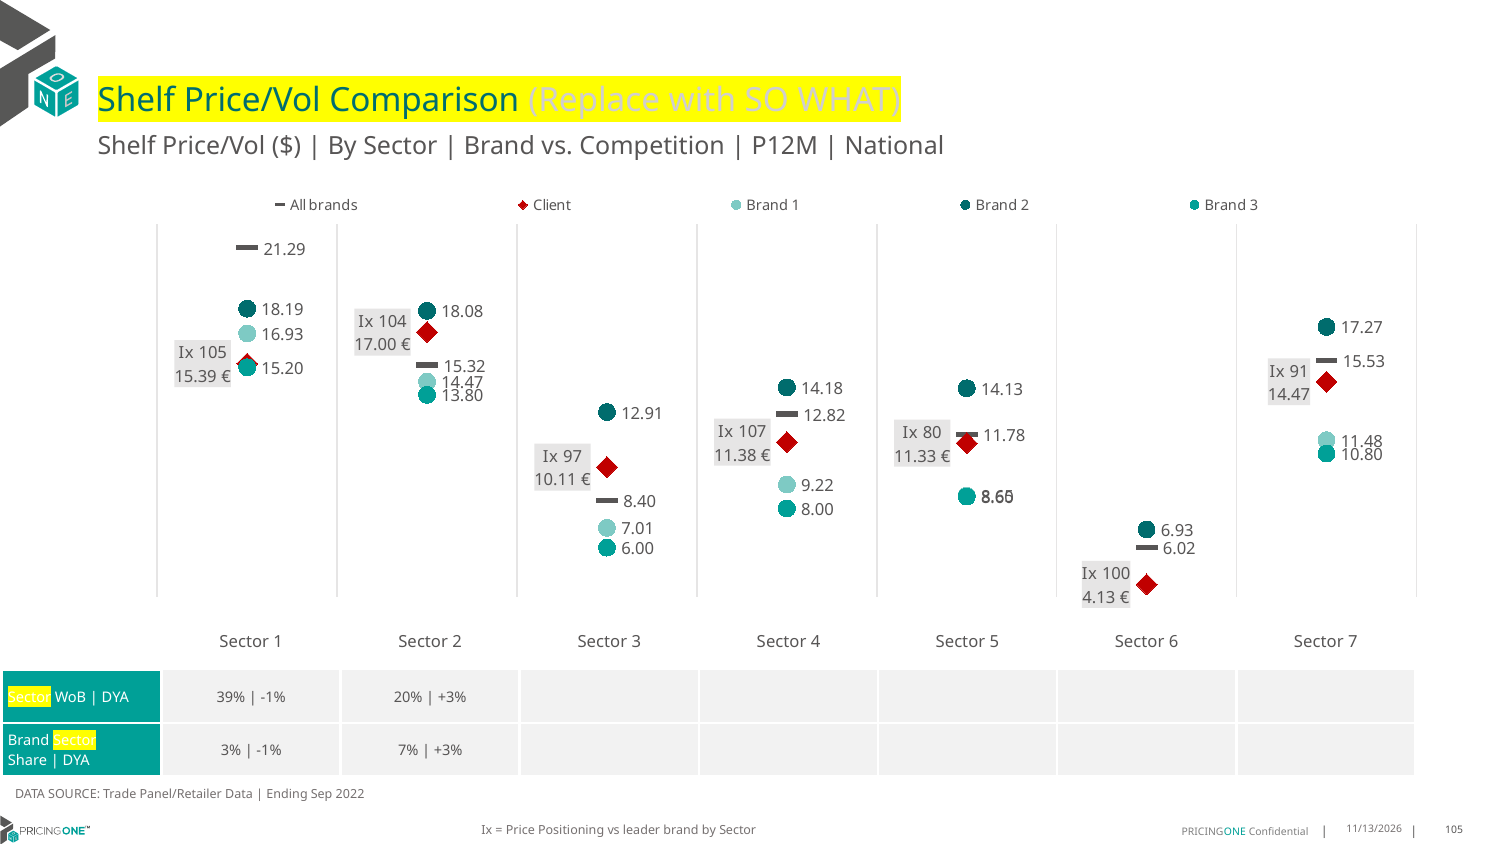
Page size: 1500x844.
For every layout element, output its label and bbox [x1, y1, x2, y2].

table_cell [163, 724, 339, 775]
table_cell [521, 670, 698, 722]
list [0, 776, 750, 814]
table_cell [521, 724, 698, 775]
table_cell [1238, 670, 1414, 722]
slide_number [1325, 815, 1479, 844]
table_cell [342, 724, 518, 775]
title [82, 0, 1418, 127]
table_cell [163, 670, 339, 722]
table_cell [700, 670, 877, 722]
table_cell [1058, 670, 1235, 722]
table_cell [879, 670, 1056, 722]
table_cell [3, 671, 160, 722]
list [82, 127, 1418, 185]
chart [3, 185, 1418, 624]
table_cell [1058, 724, 1235, 775]
table_cell [700, 724, 877, 775]
table_cell [3, 724, 160, 775]
footer [89, 815, 1149, 844]
table_cell [1238, 724, 1414, 775]
table_cell [879, 724, 1056, 775]
table_header [3, 624, 1415, 670]
table_cell [342, 670, 518, 722]
